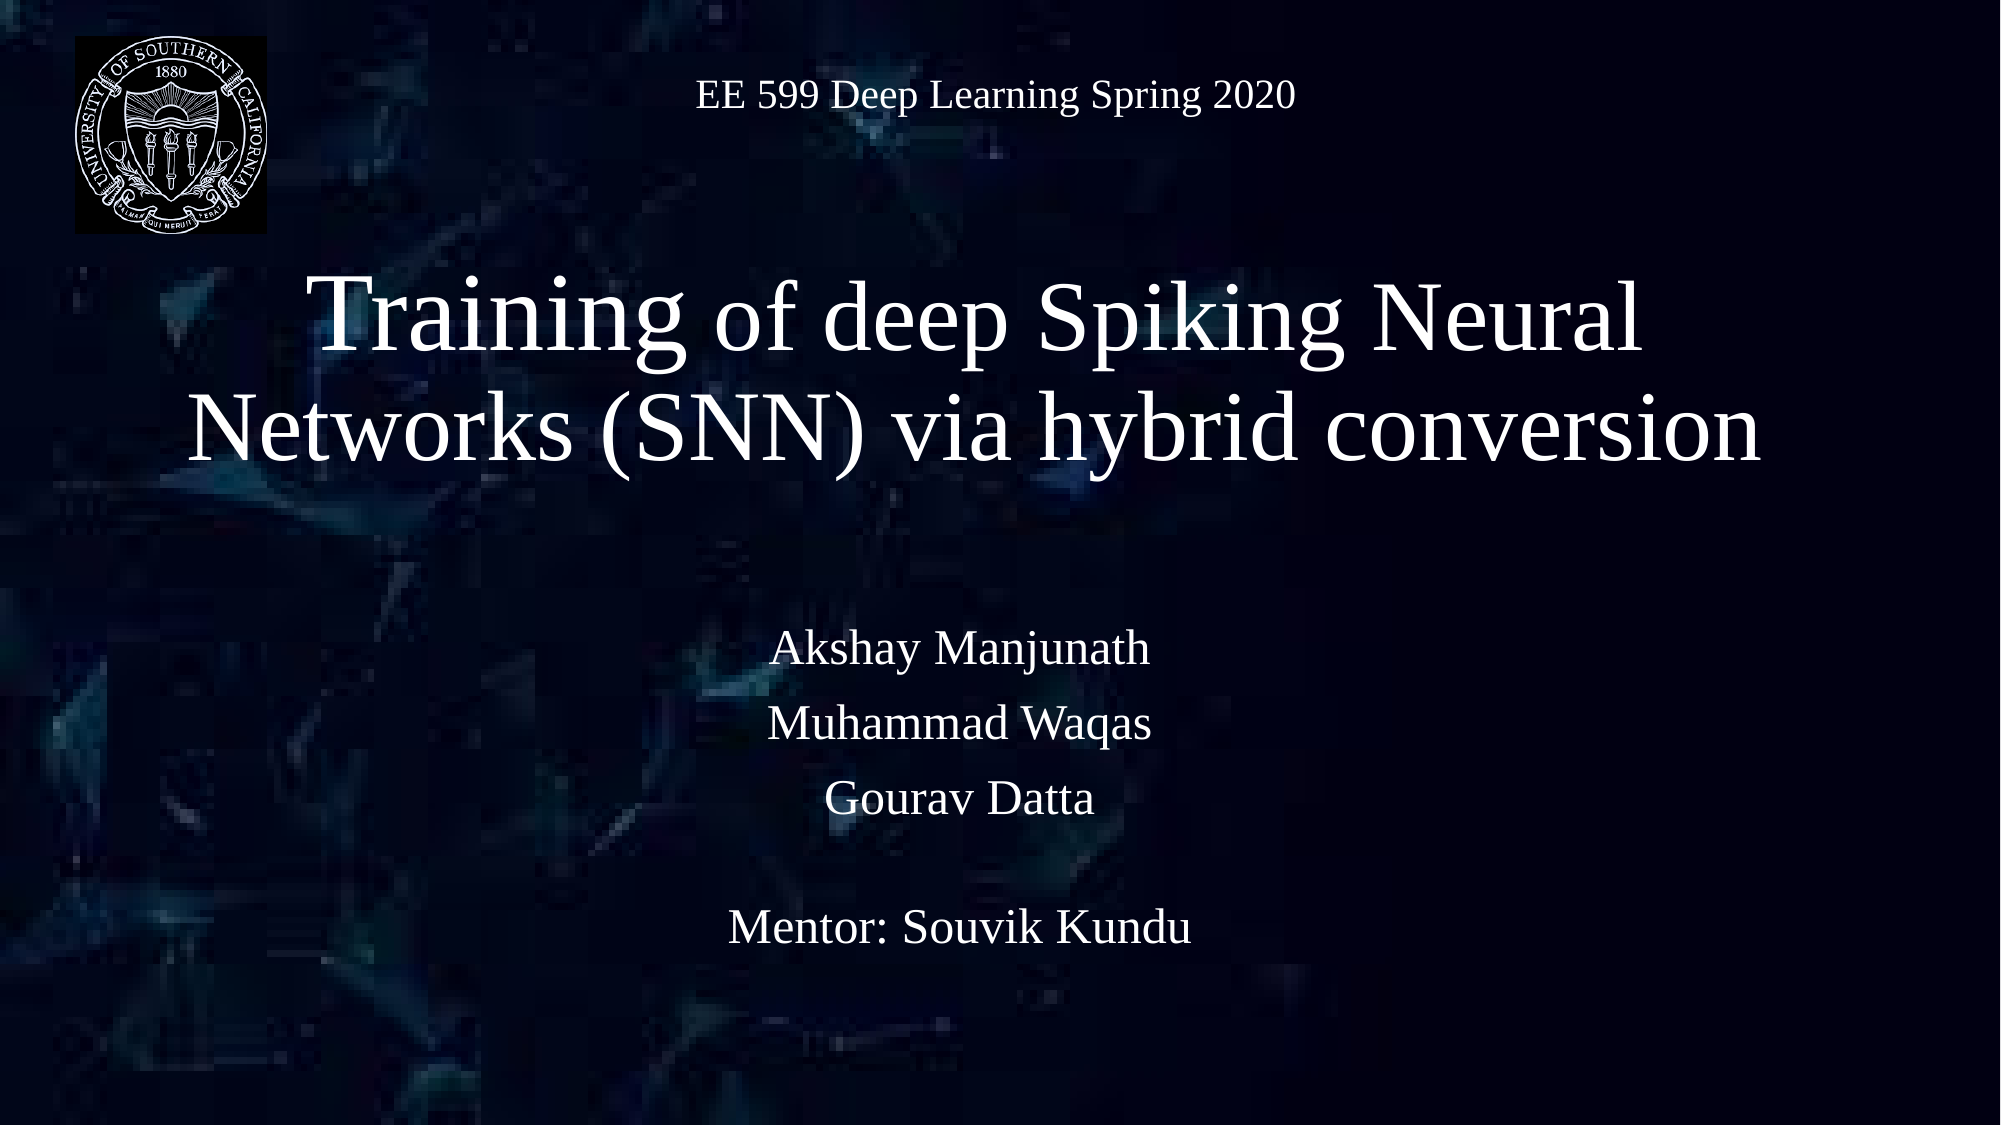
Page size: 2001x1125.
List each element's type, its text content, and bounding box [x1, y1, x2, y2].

picture [0, 0, 2001, 1125]
title Training of deep Spiking Neural Networks (SNN) via hybrid conversion [161, 233, 1789, 490]
text_box EE 599 Deep Learning Spring 2020 [680, 59, 1324, 125]
subtitle Akshay Manjunath Muhammad Waqas Gourav Datta Mentor: Souvik Kundu [209, 614, 1710, 1046]
